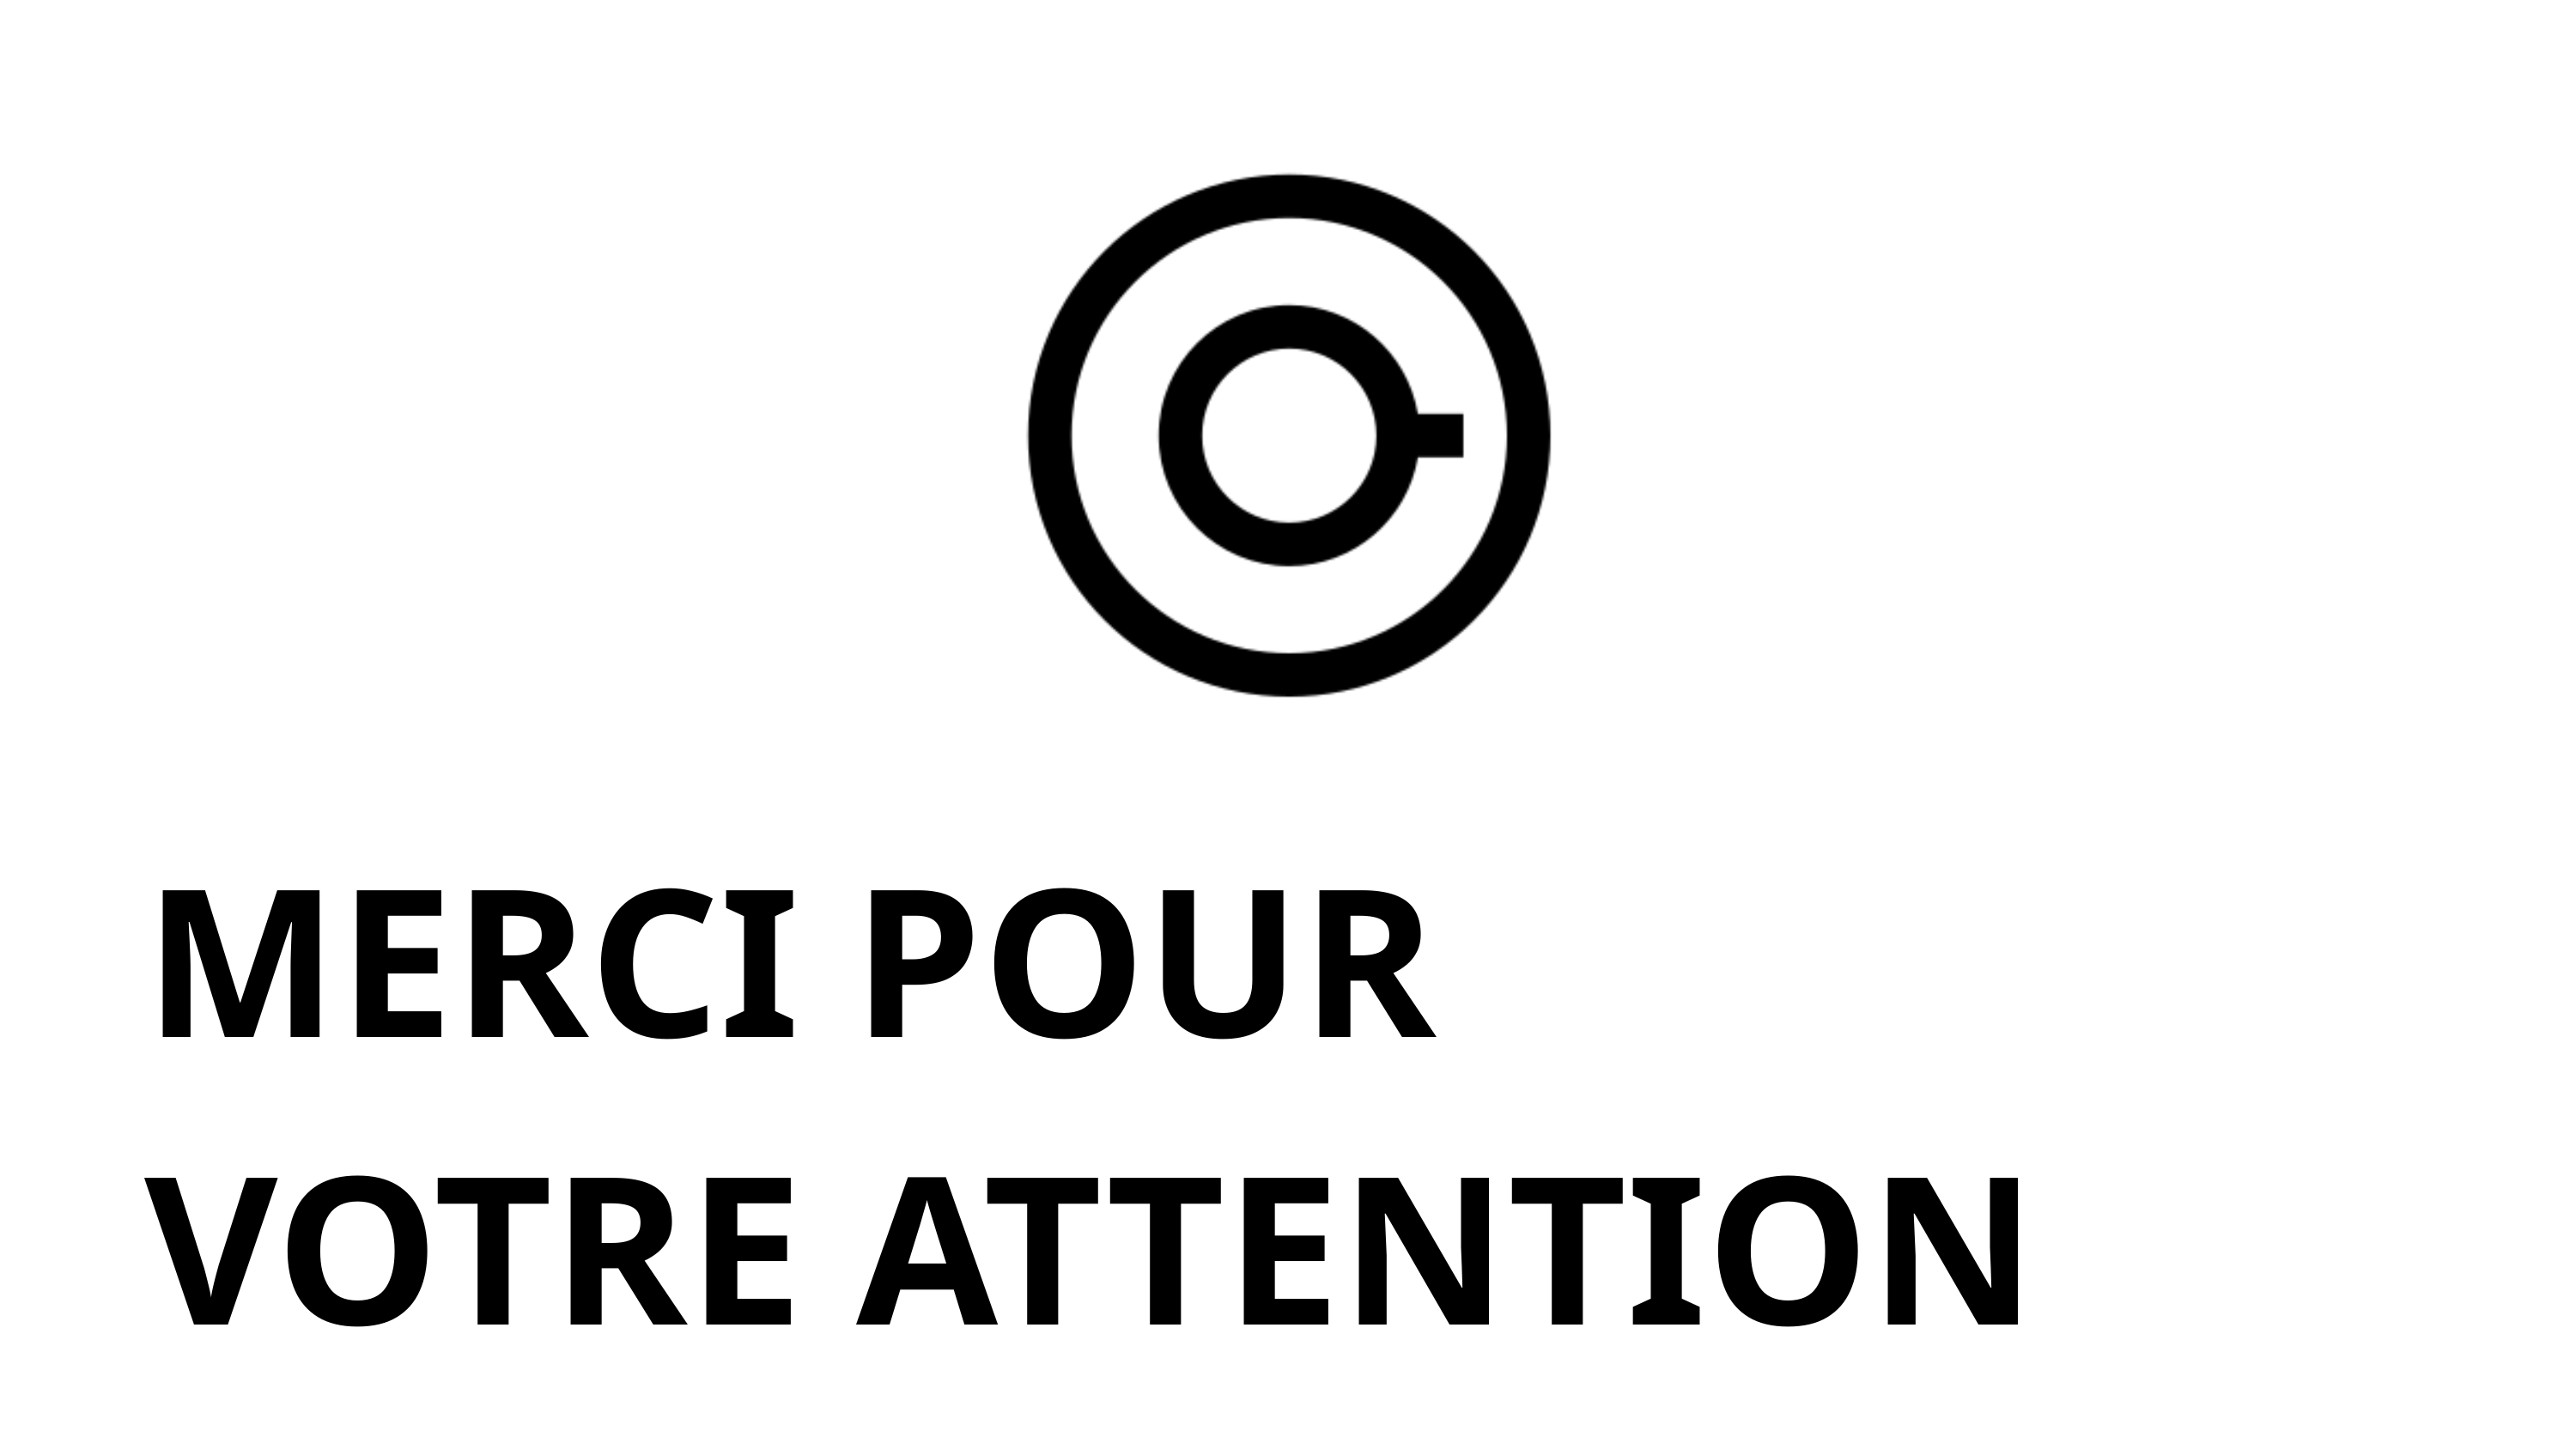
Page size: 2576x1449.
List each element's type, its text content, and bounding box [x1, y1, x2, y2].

text_box MERCI POUR VOTRE ATTENTION [144, 791, 2116, 1367]
text_box [1018, 165, 1558, 704]
